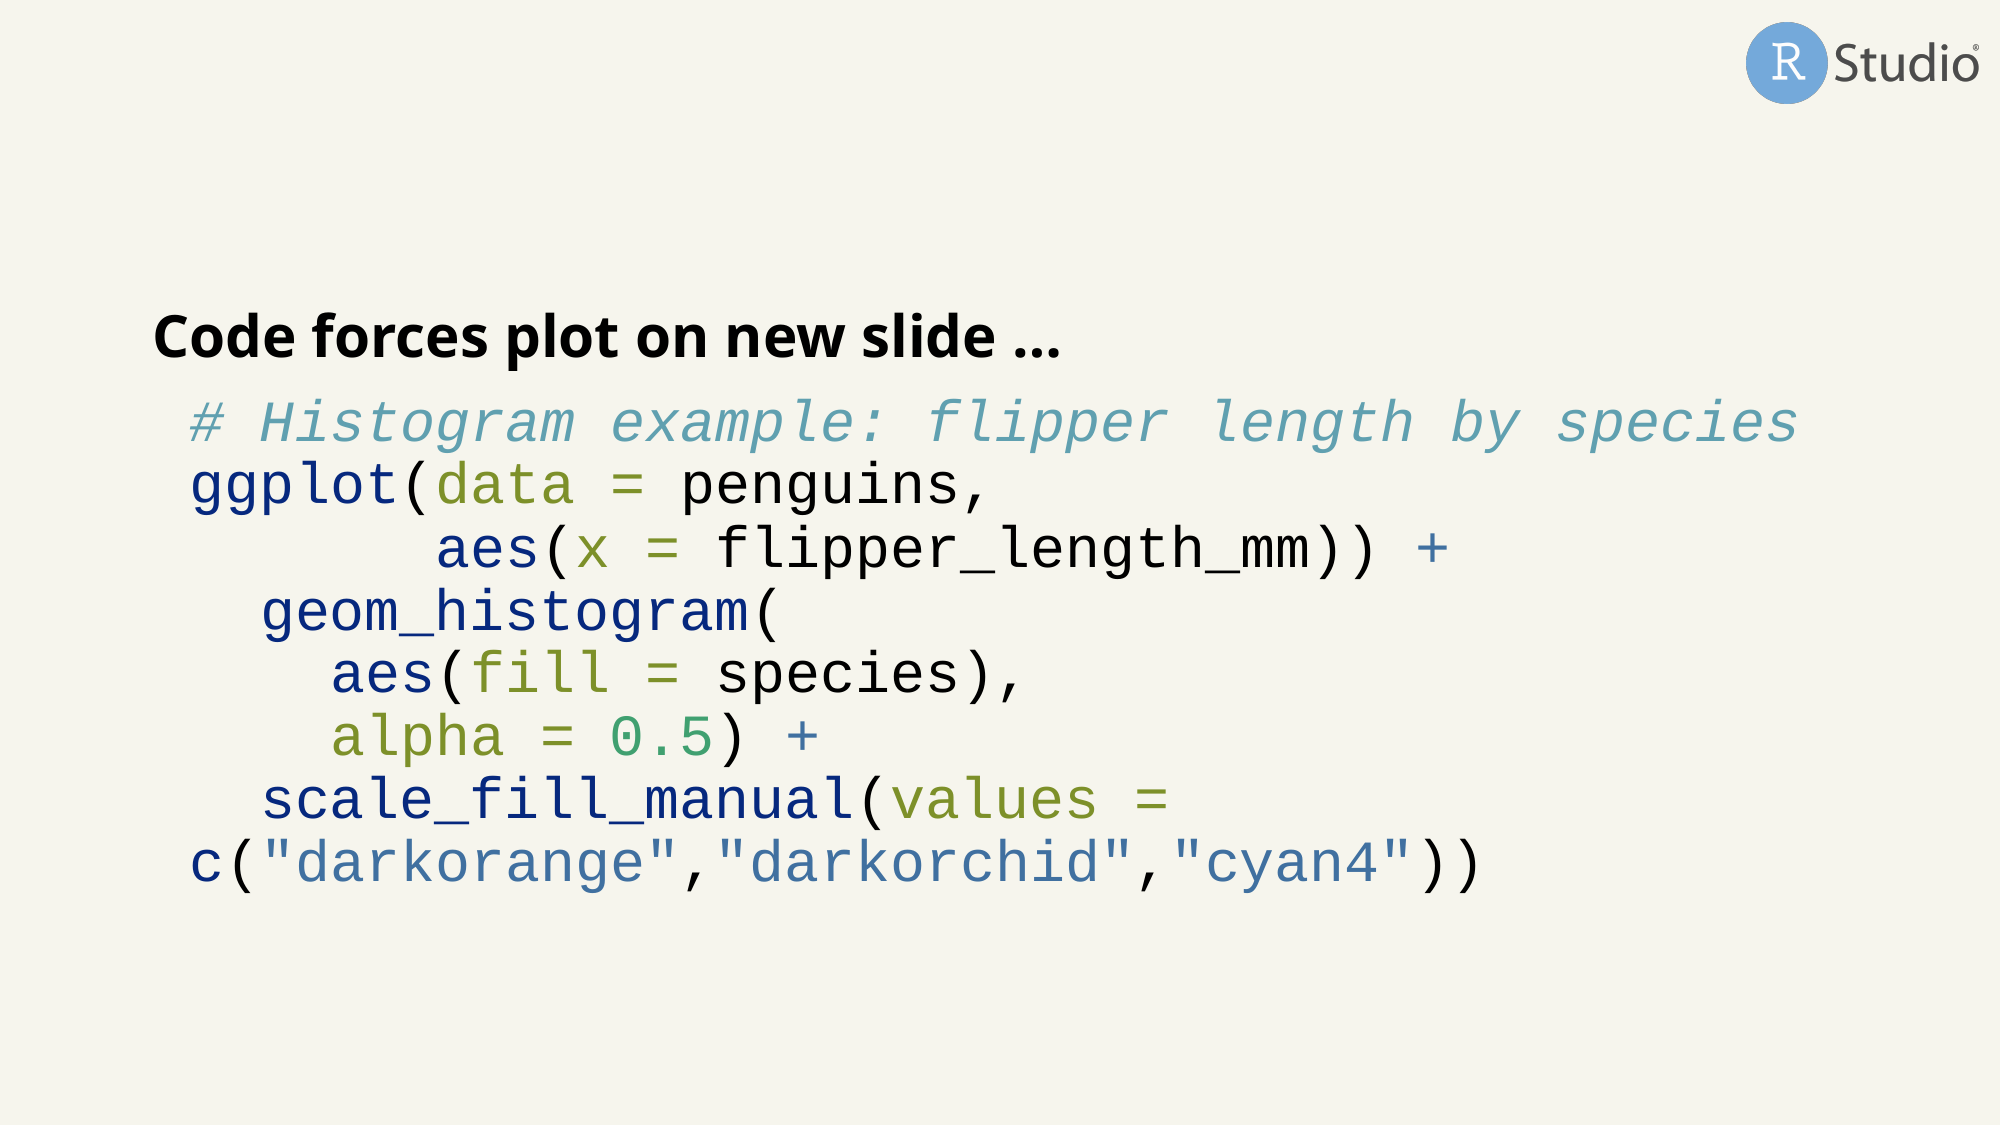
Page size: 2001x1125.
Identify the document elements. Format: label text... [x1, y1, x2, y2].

picture [1746, 22, 1979, 104]
list Code forces plot on new slide … # Histogram example: flipper length by species ggplot(data = penguins, aes(x = flipper_length_mm)) + geom_histogram( aes(fill = species), alpha = 0.5) + scale_fill_manual(values = c("darkorange","darkorchid","cyan4")) [137, 299, 1863, 1014]
